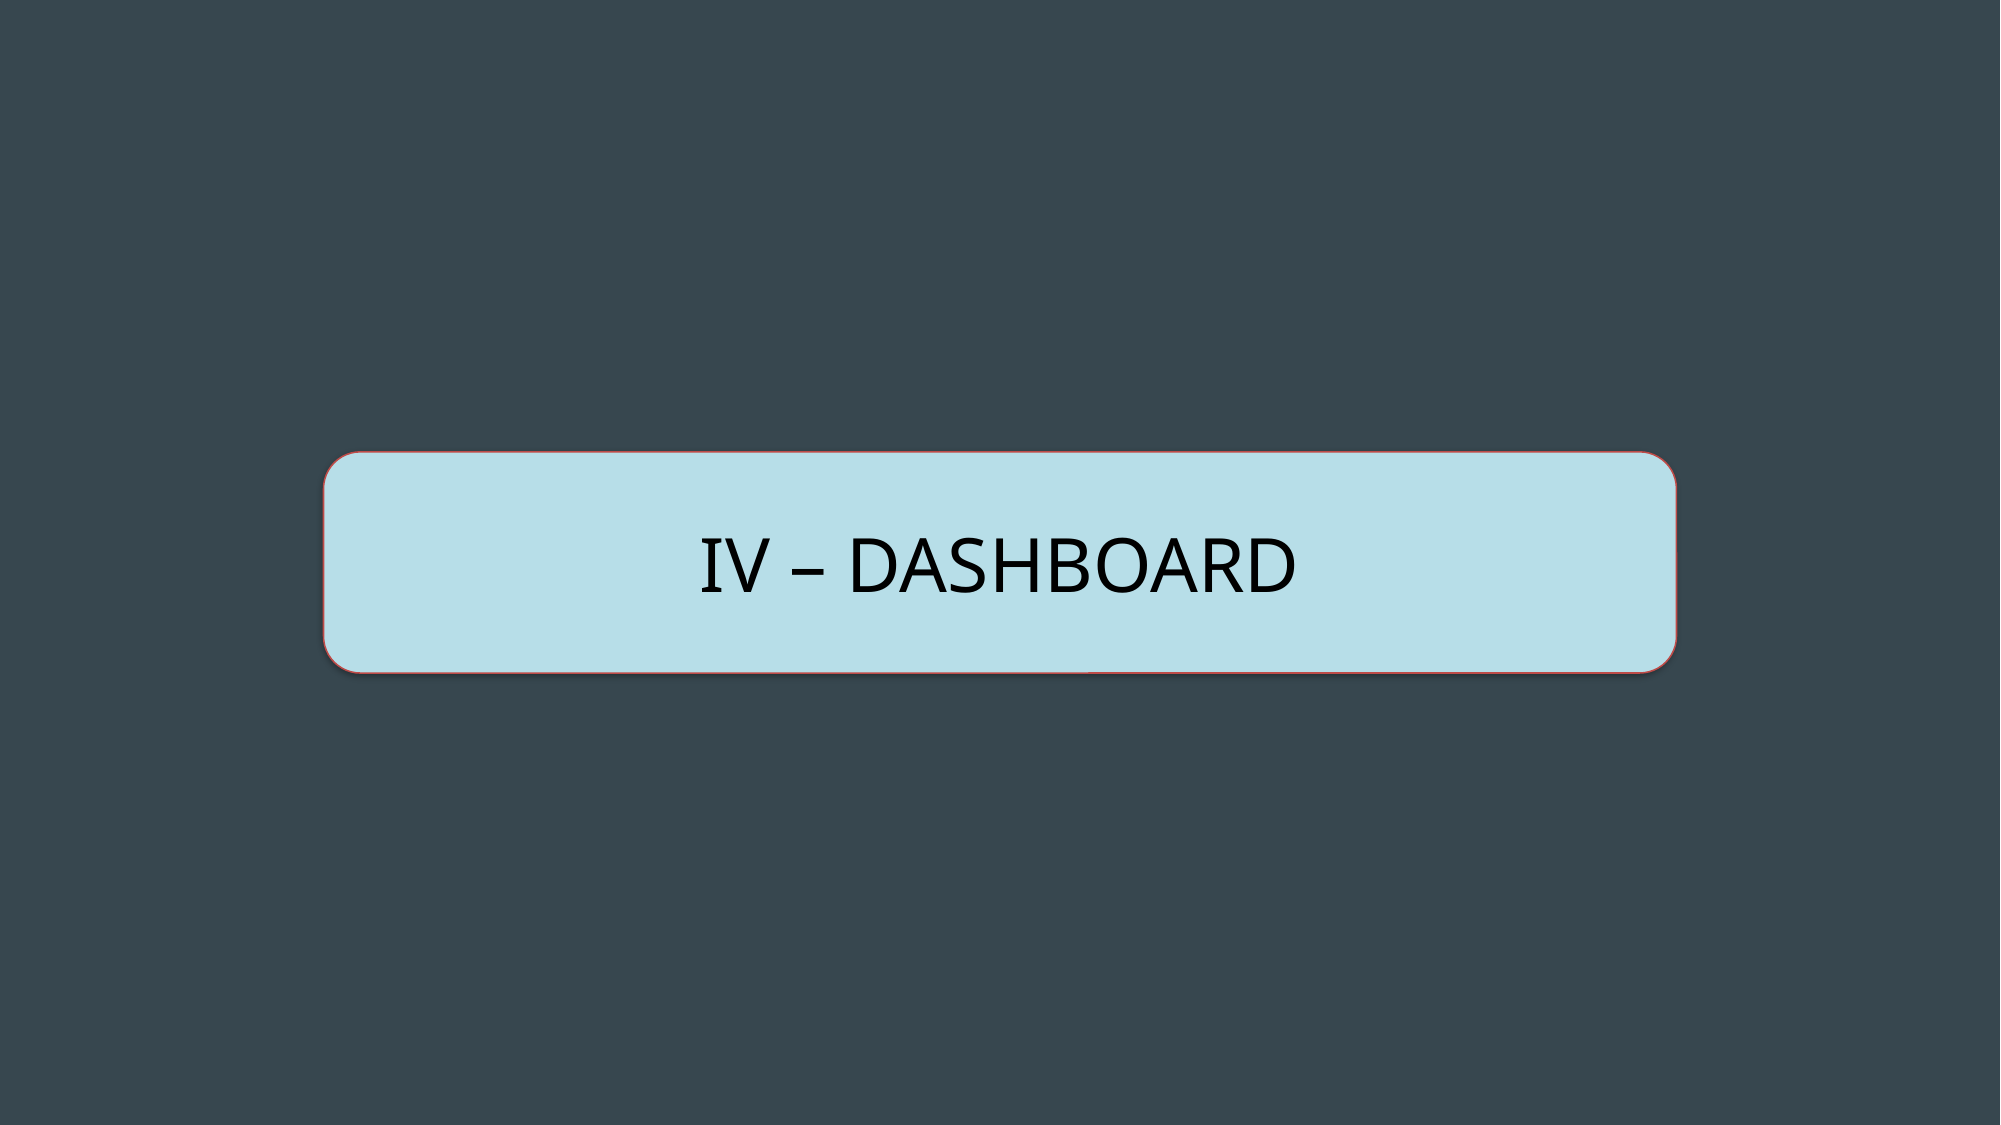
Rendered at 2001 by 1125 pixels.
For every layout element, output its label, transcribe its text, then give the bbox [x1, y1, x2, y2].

text_box IV – DASHBOARD [322, 451, 1678, 674]
